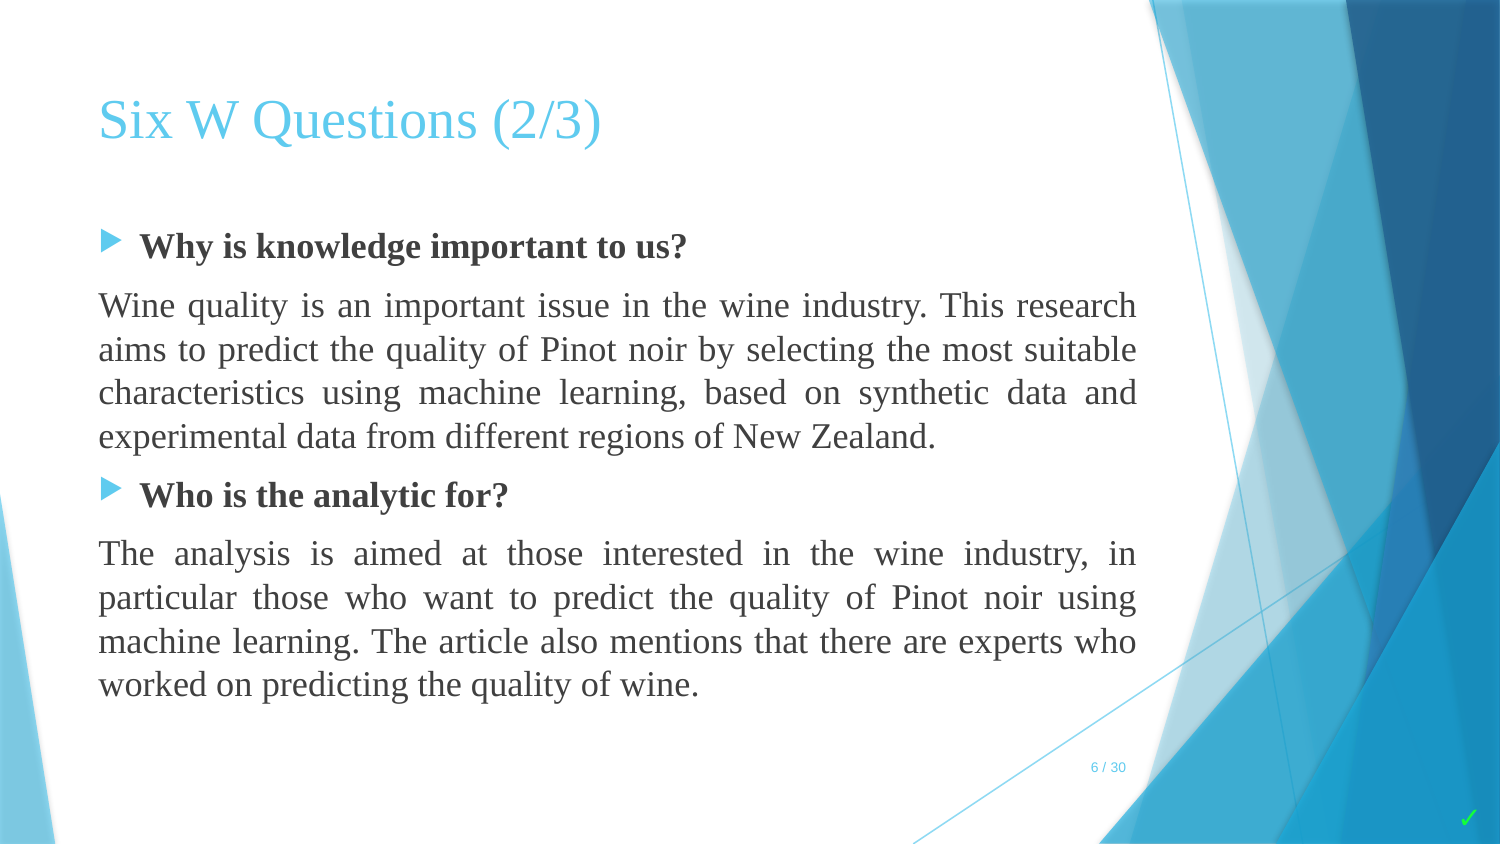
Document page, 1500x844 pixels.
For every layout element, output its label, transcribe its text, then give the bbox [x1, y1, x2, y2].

text_box ✓ [1442, 792, 1500, 843]
list Why is knowledge important to us? Wine quality is an important issue in the wine industry. This research aims to predict the quality of Pinot noir by selecting the most suitable characteristics using machine learning, based on synthetic data and experimental data from different regions of New Zealand. Who is the analytic for? The analysis is aimed at those interested in the wine industry, in particular those who want to predict the quality of Pinot noir using machine learning. The article also mentions that there are experts who worked on predicting the quality of wine. [83, 215, 1153, 744]
title Six W Questions (2/3) [83, 75, 1141, 162]
slide_number 6 / 30 [1056, 743, 1141, 789]
